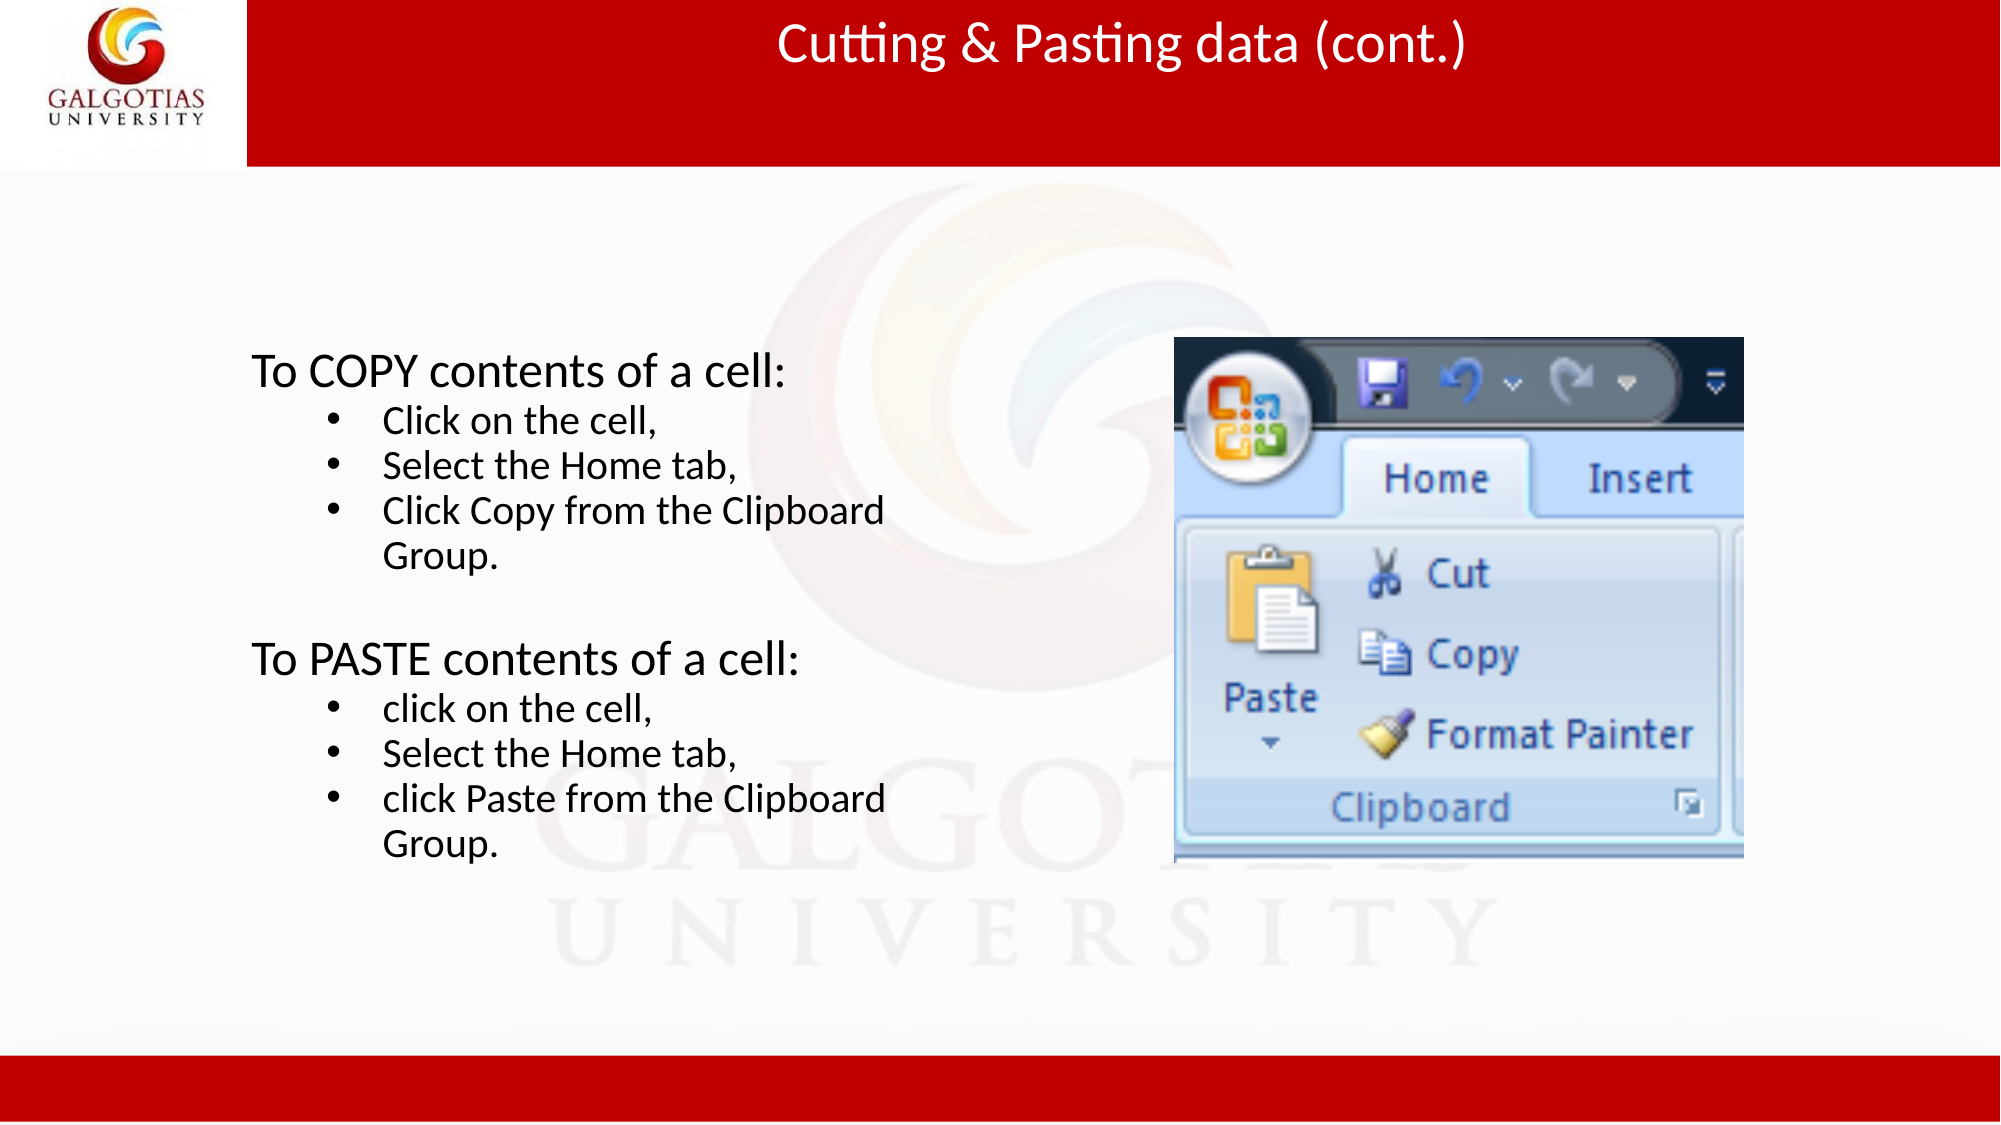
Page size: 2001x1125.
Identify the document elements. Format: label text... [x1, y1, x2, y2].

picture [1174, 337, 1744, 863]
text_box Cutting & Pasting data (cont.) [247, 0, 2000, 167]
picture [0, 0, 247, 169]
text_box [0, 1055, 2000, 1122]
text_box To COPY contents of a cell: Click on the cell, Select the Home tab, Click Copy from the Clipboard Group. To PASTE contents of a cell: click on the cell, Select the Home tab, click Paste from the Clipboard Group. [236, 337, 1016, 919]
